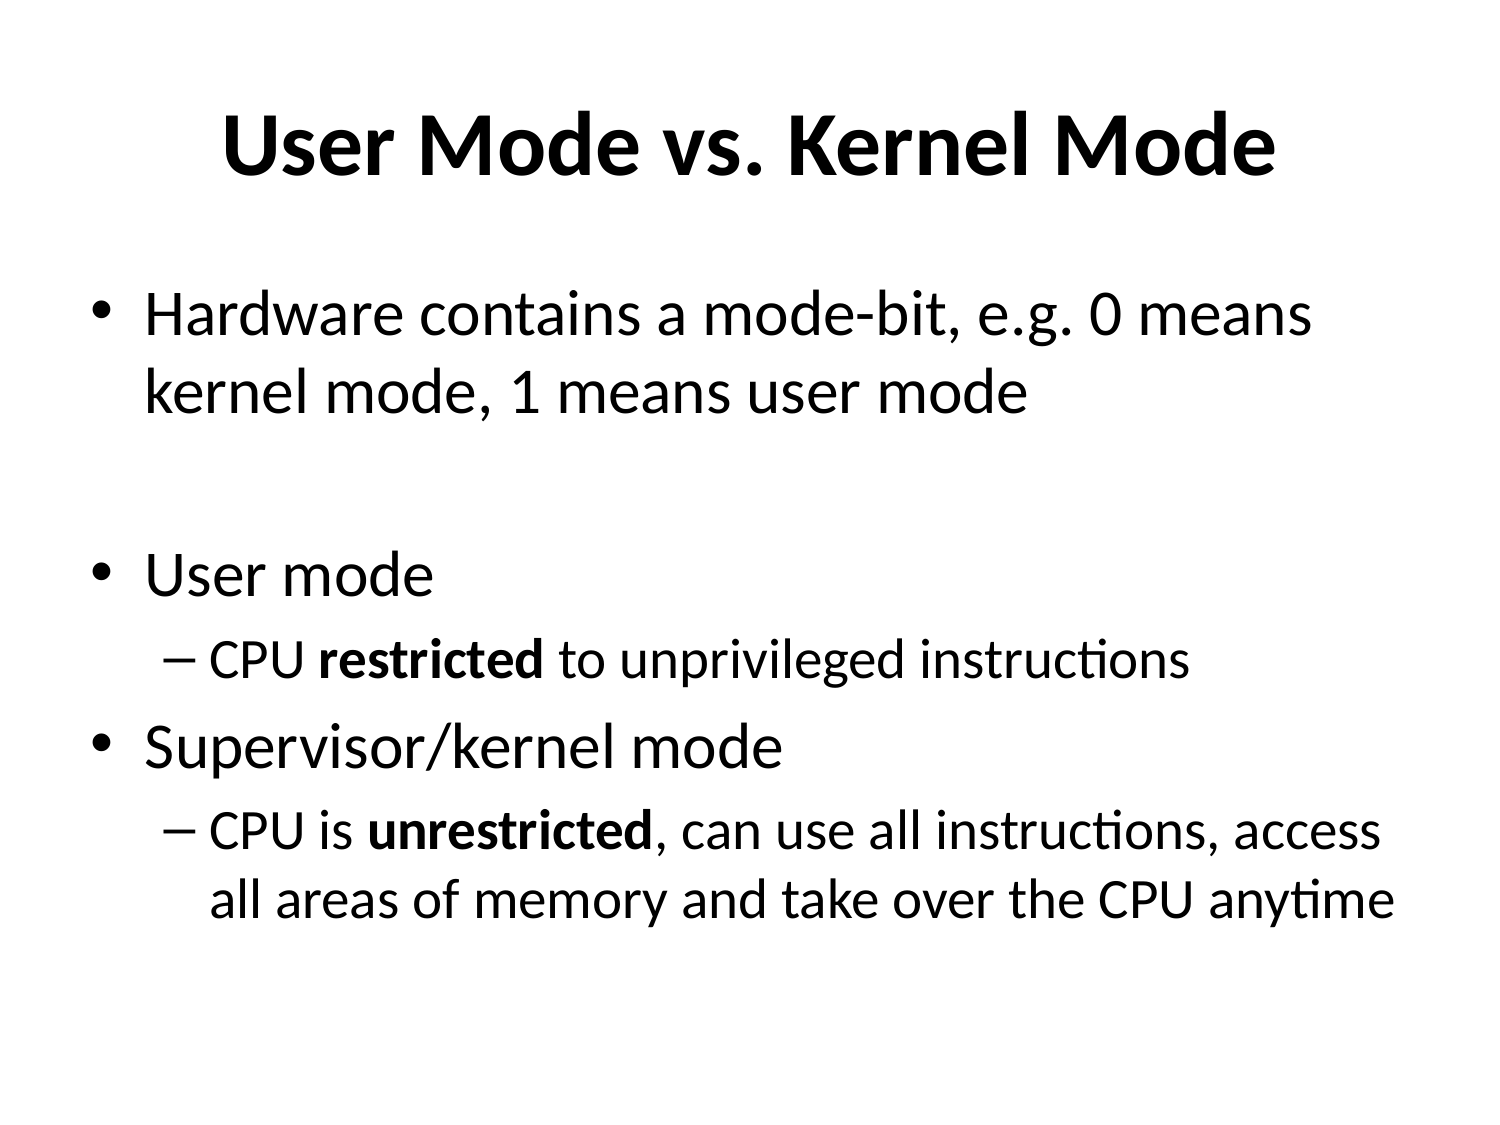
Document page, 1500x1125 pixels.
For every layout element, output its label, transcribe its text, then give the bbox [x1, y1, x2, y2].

title User Mode vs. Kernel Mode [75, 45, 1425, 233]
list Hardware contains a mode-bit, e.g. 0 means kernel mode, 1 means user mode User mode CPU restricted to unprivileged instructions Supervisor/kernel mode CPU is unrestricted, can use all instructions, access all areas of memory and take over the CPU anytime [75, 262, 1425, 1005]
